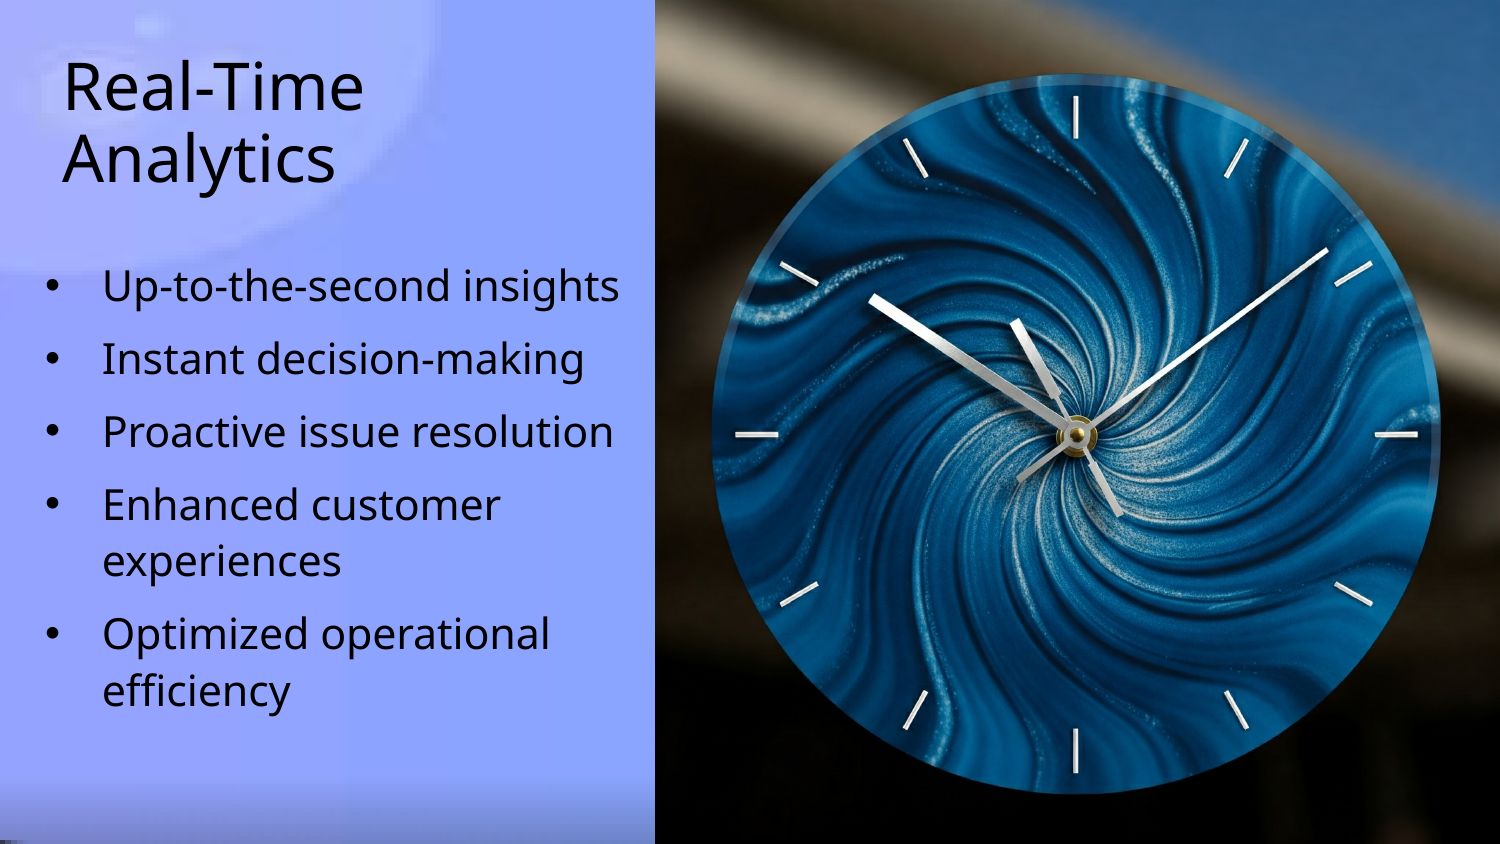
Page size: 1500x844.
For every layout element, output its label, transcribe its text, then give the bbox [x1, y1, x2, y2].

list Up-to-the-second insights Instant decision-making Proactive issue resolution Enhanced customer experiences Optimized operational efficiency [28, 253, 635, 762]
title Real-Time Analytics [63, 53, 581, 197]
picture [0, 0, 1500, 844]
